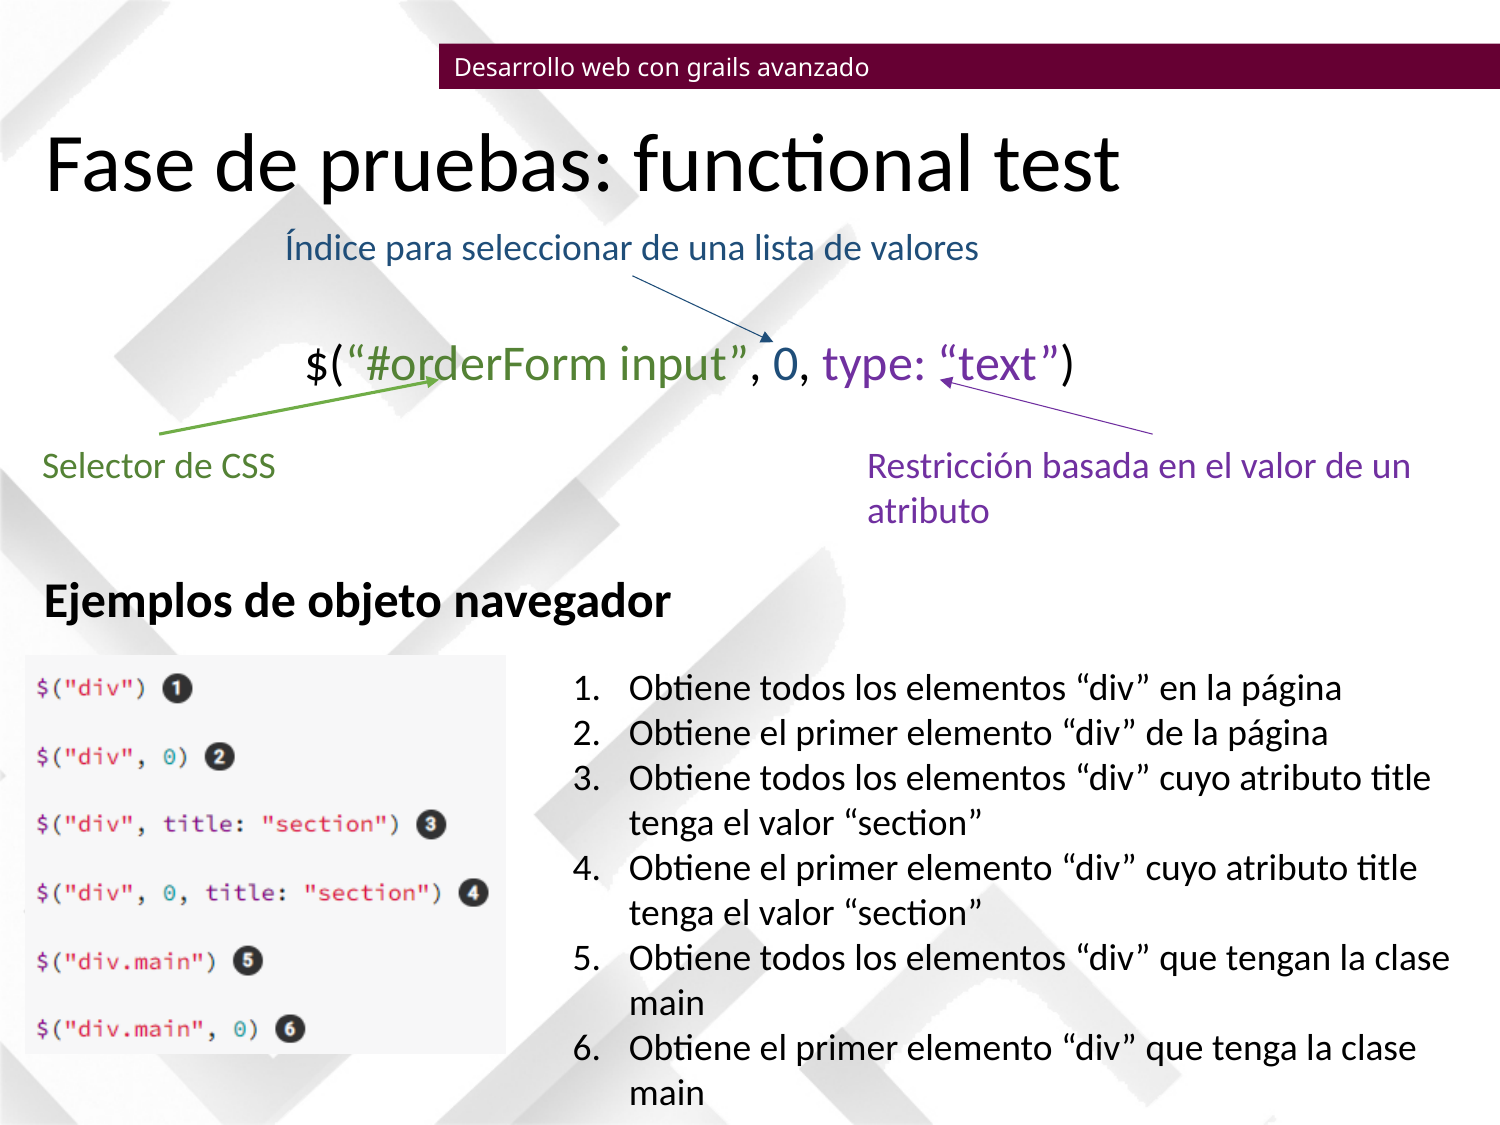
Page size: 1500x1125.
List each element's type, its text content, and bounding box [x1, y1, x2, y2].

text_box Índice para seleccionar de una lista de valores [269, 216, 995, 276]
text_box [939, 379, 1153, 435]
text_box Ejemplos de objeto navegador [28, 560, 687, 636]
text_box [439, 43, 1500, 90]
text_box Selector de CSS [27, 434, 291, 494]
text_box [632, 276, 774, 343]
text_box $(“#orderForm input”, 0, type: “text”) [292, 322, 1089, 398]
text_box Obtiene todos los elementos “div” en la página Obtiene el primer elemento “div” de la página Obtiene todos los elementos “div” cuyo atributo title tenga el valor “section” Obtiene el primer elemento “div” cuyo atributo title tenga el valor “section” Obtiene todos los elementos “div” que tengan la clase main Obtiene el primer elemento “div” que tenga la clase main [558, 655, 1470, 1121]
text_box Fase de pruebas: functional test [31, 100, 1138, 216]
picture [0, 0, 1500, 1125]
text_box Restricción basada en el valor de un atributo [852, 434, 1453, 539]
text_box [159, 379, 440, 435]
